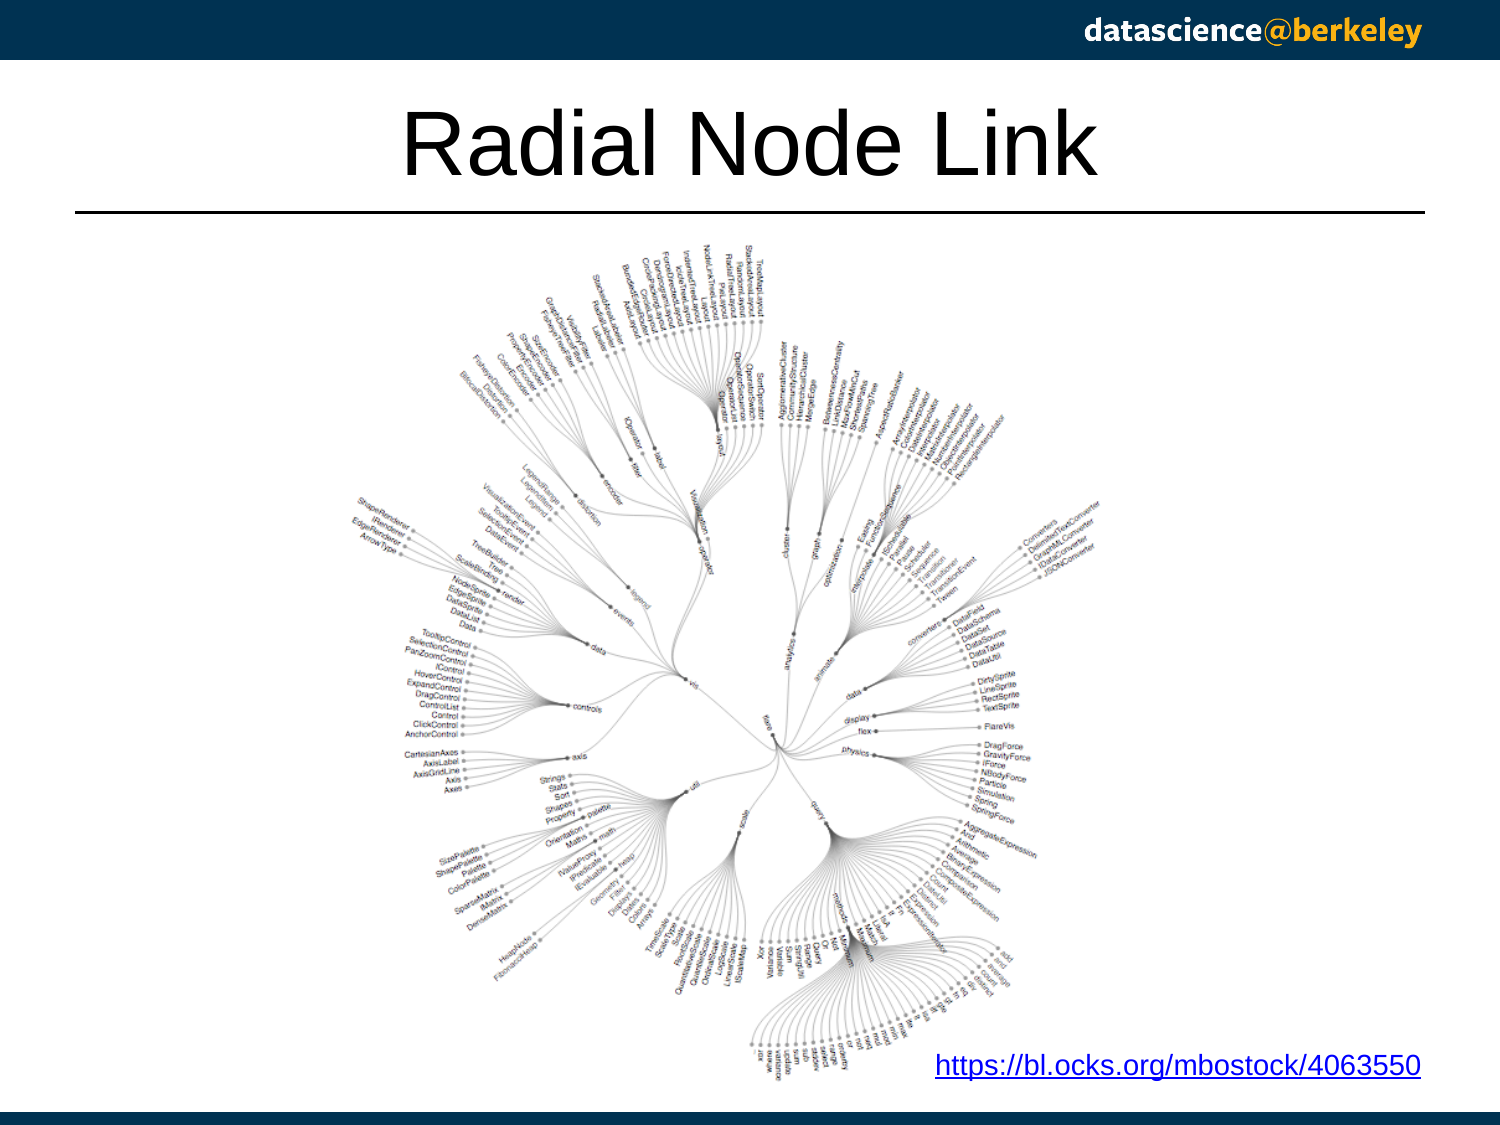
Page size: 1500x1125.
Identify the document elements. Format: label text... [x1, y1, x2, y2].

picture [1079, 10, 1431, 52]
picture [287, 237, 1262, 1088]
title Radial Node Link [75, 45, 1425, 233]
text_box https://bl.ocks.org/mbostock/4063550 [920, 1039, 1437, 1124]
